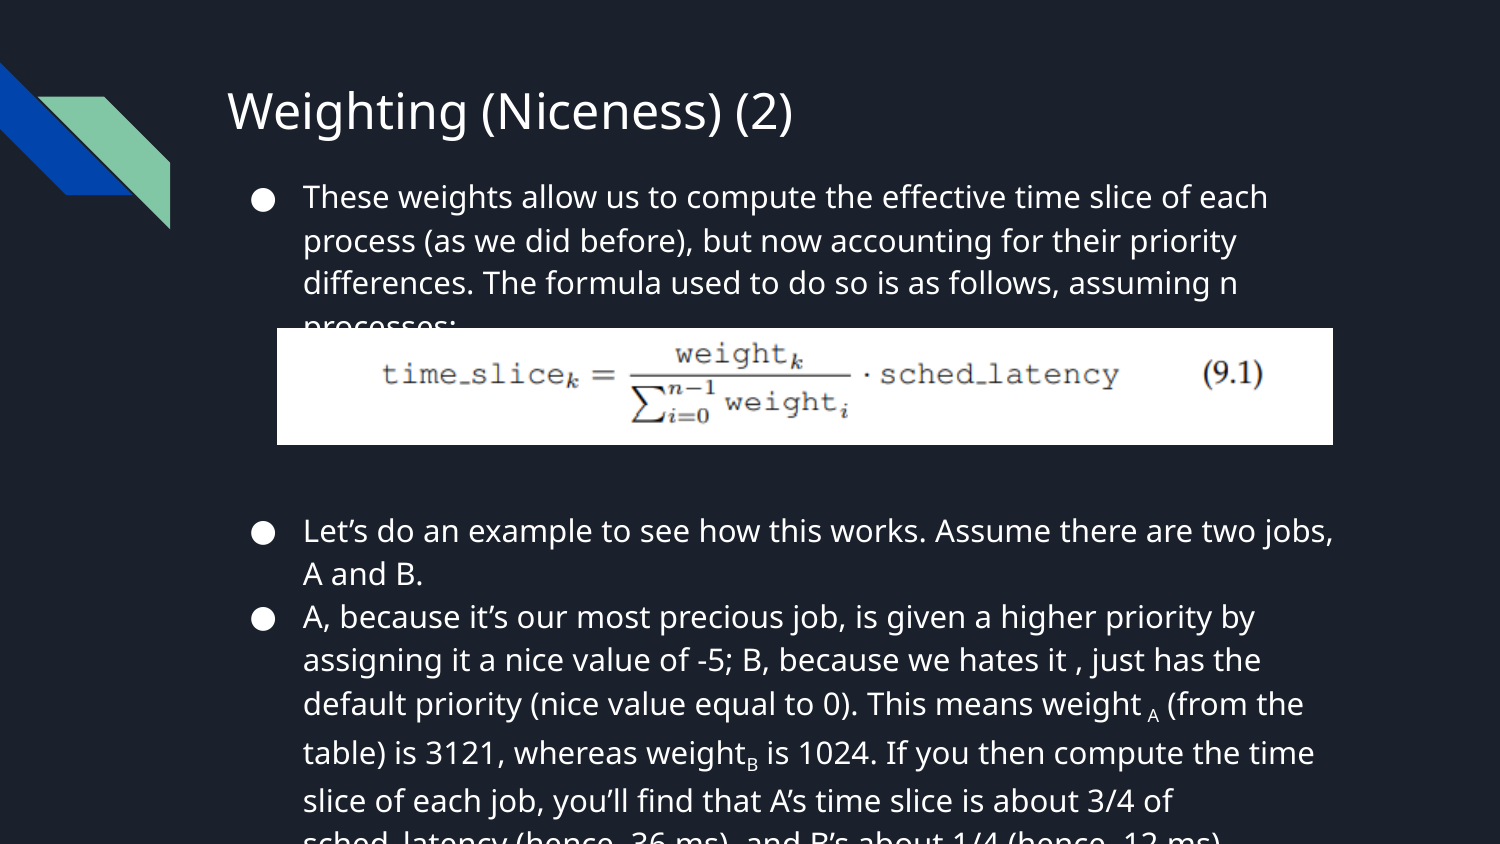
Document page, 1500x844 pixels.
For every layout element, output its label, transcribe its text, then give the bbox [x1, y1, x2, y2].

title Weighting (Niceness) (2) [212, 64, 1368, 157]
picture [277, 328, 1333, 445]
list These weights allow us to compute the effective time slice of each process (as we did before), but now accounting for their priority differences. The formula used to do so is as follows, assuming n processes: Let’s do an example to see how this works. Assume there are two jobs, A and B. A, because it’s our most precious job, is given a higher priority by assigning it a nice value of -5; B, because we hates it , just has the default priority (nice value equal to 0). This means weight A (from the table) is 3121, whereas weightB is 1024. If you then compute the time slice of each job, you’ll find that A’s time slice is about 3/4 of sched_latency (hence, 36 ms), and B’s about 1/4 (hence, 12 ms). [212, 157, 1368, 788]
